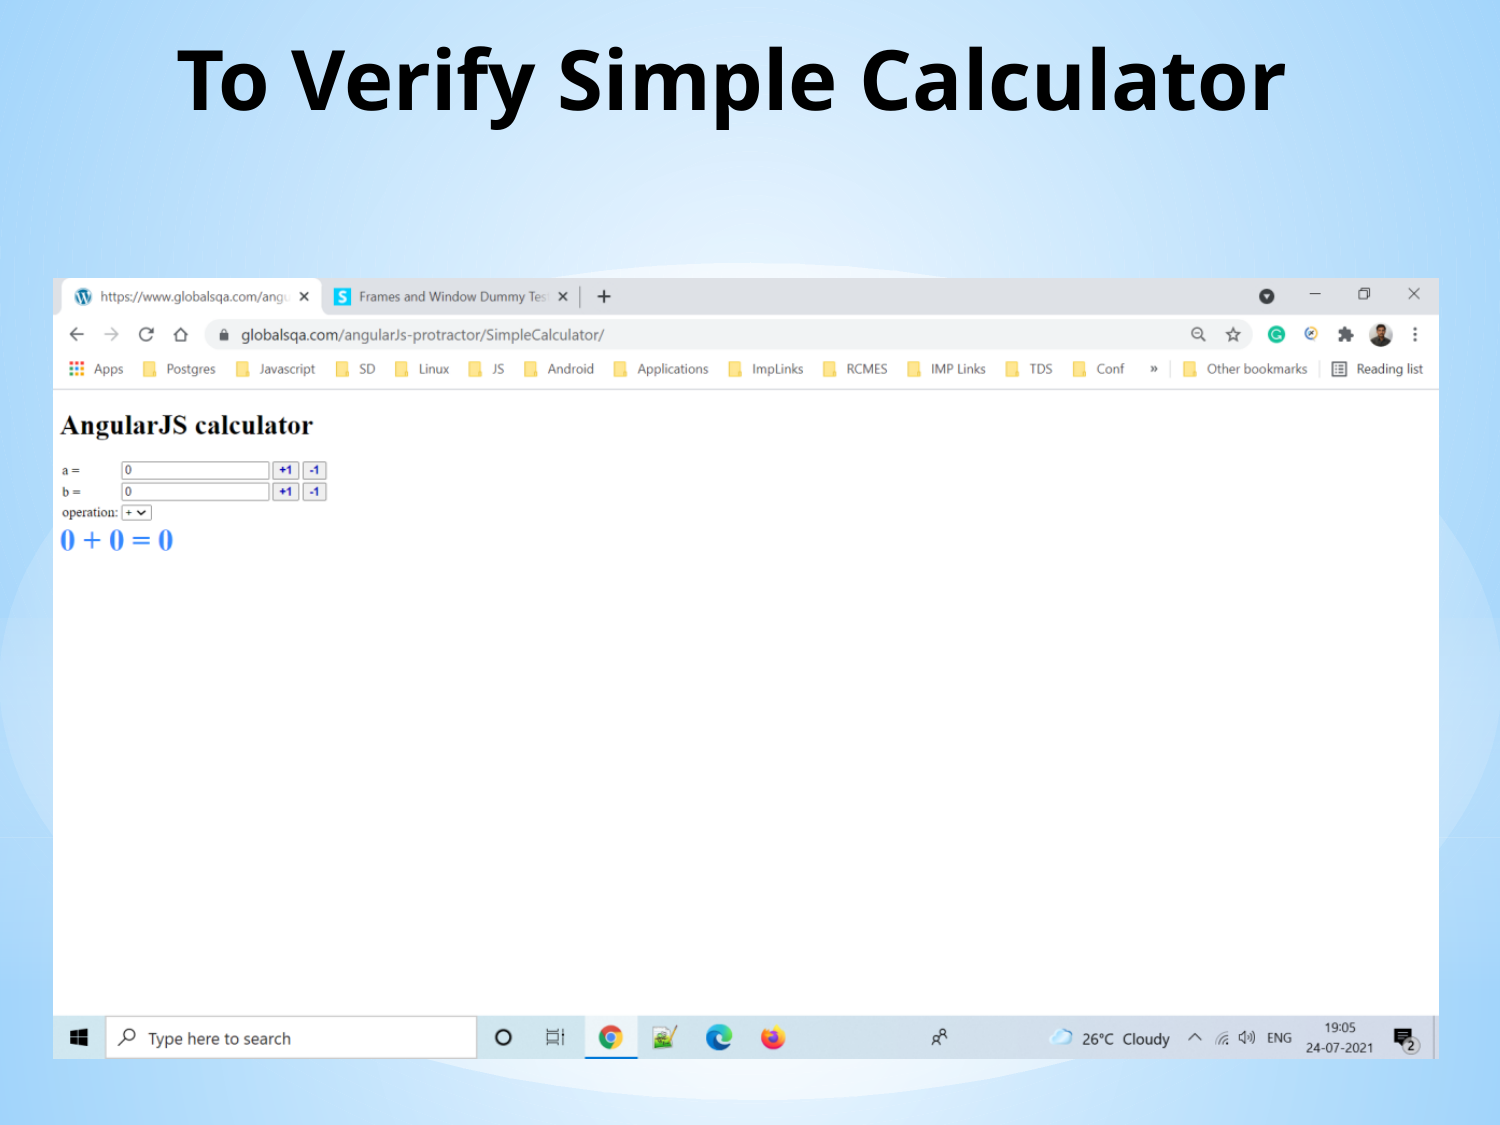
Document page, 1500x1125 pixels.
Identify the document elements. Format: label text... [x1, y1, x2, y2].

title To Verify Simple Calculator [88, 19, 1376, 173]
picture [52, 278, 1440, 1059]
